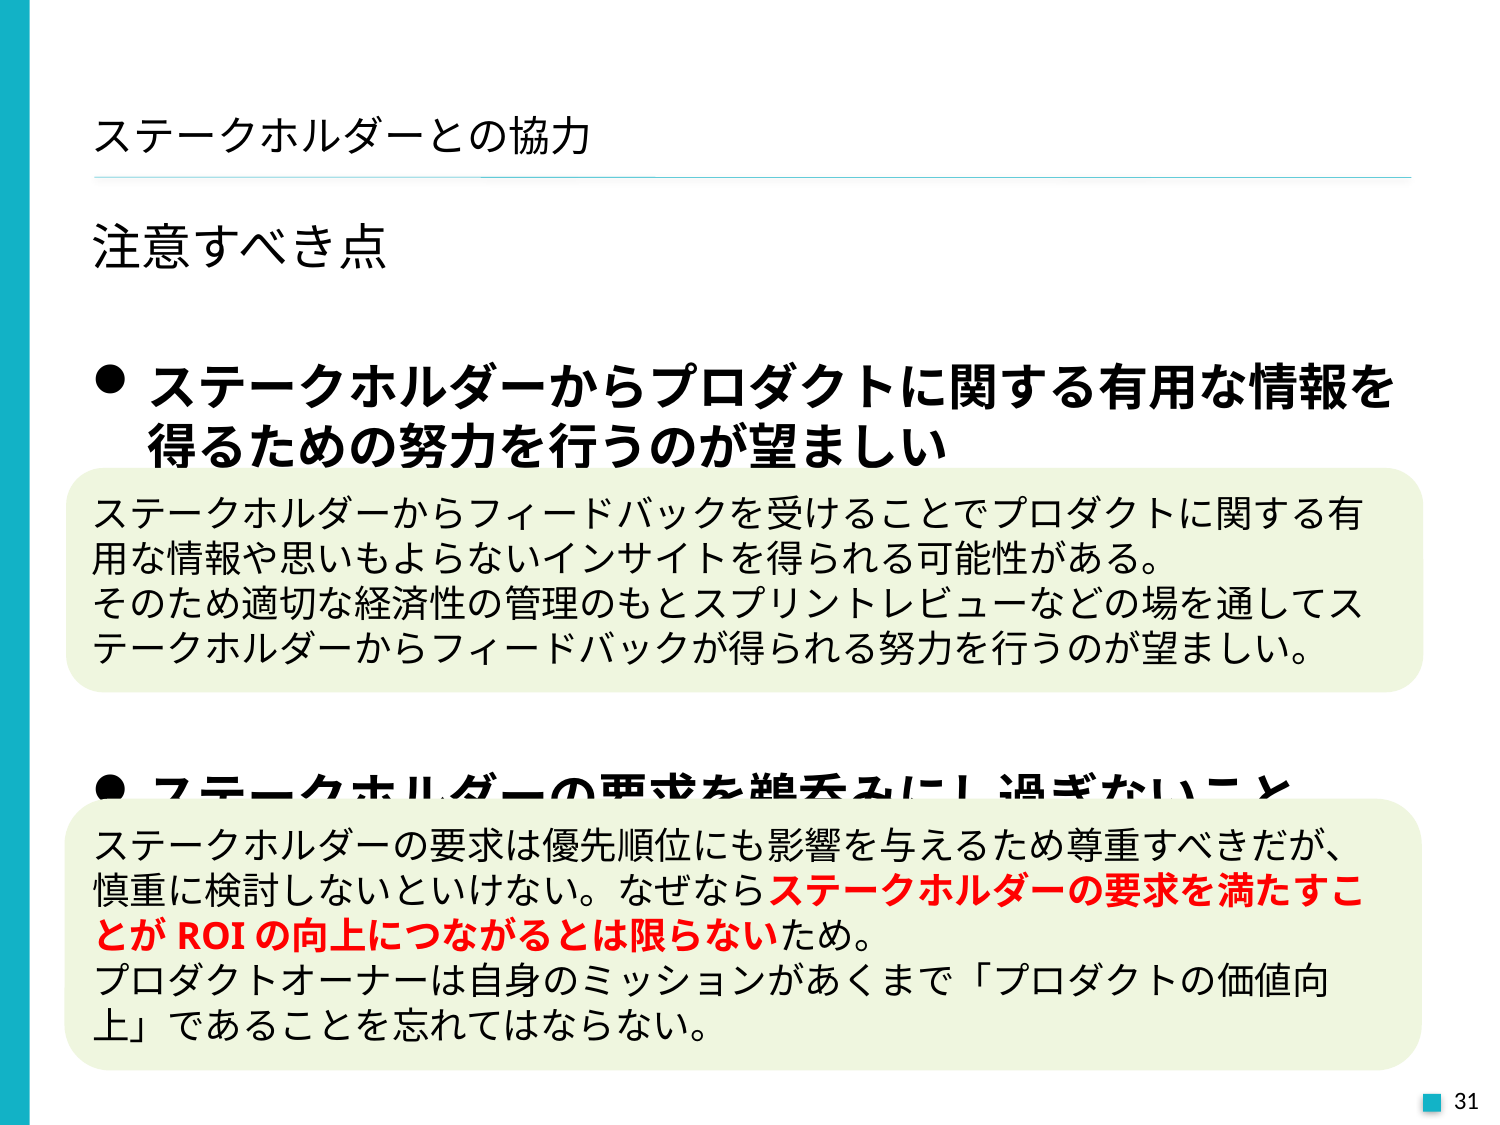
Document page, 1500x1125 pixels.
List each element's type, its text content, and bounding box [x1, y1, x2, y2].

picture [0, 0, 50, 1125]
slide_number 31 [1144, 1069, 1495, 1125]
text_box ステークホルダーの要求は優先順位にも影響を与えるため尊重すべきだが、慎重に検討しないといけない。なぜならステークホルダーの要求を満たすことがROIの向上につながるとは限らないため。 プロダクトオーナーは自身のミッションがあくまで「プロダクトの価値向上」であることを忘れてはならない。 [62, 796, 1424, 1073]
text_box ステークホルダーからフィードバックを受けることでプロダクトに関する有用な情報や思いもよらないインサイトを得られる可能性がある。 そのため適切な経済性の管理のもとスプリントレビューなどの場を通してステークホルダーからフィードバックが得られる努力を行うのが望ましい。 [63, 465, 1426, 695]
title ステークホルダーとの協力 [76, 107, 1105, 161]
list 注意すべき点 ステークホルダーからプロダクトに関する有用な情報を得るための努力を行うのが望ましい ステークホルダーの要求を鵜呑みにし過ぎないこと [76, 208, 1459, 835]
